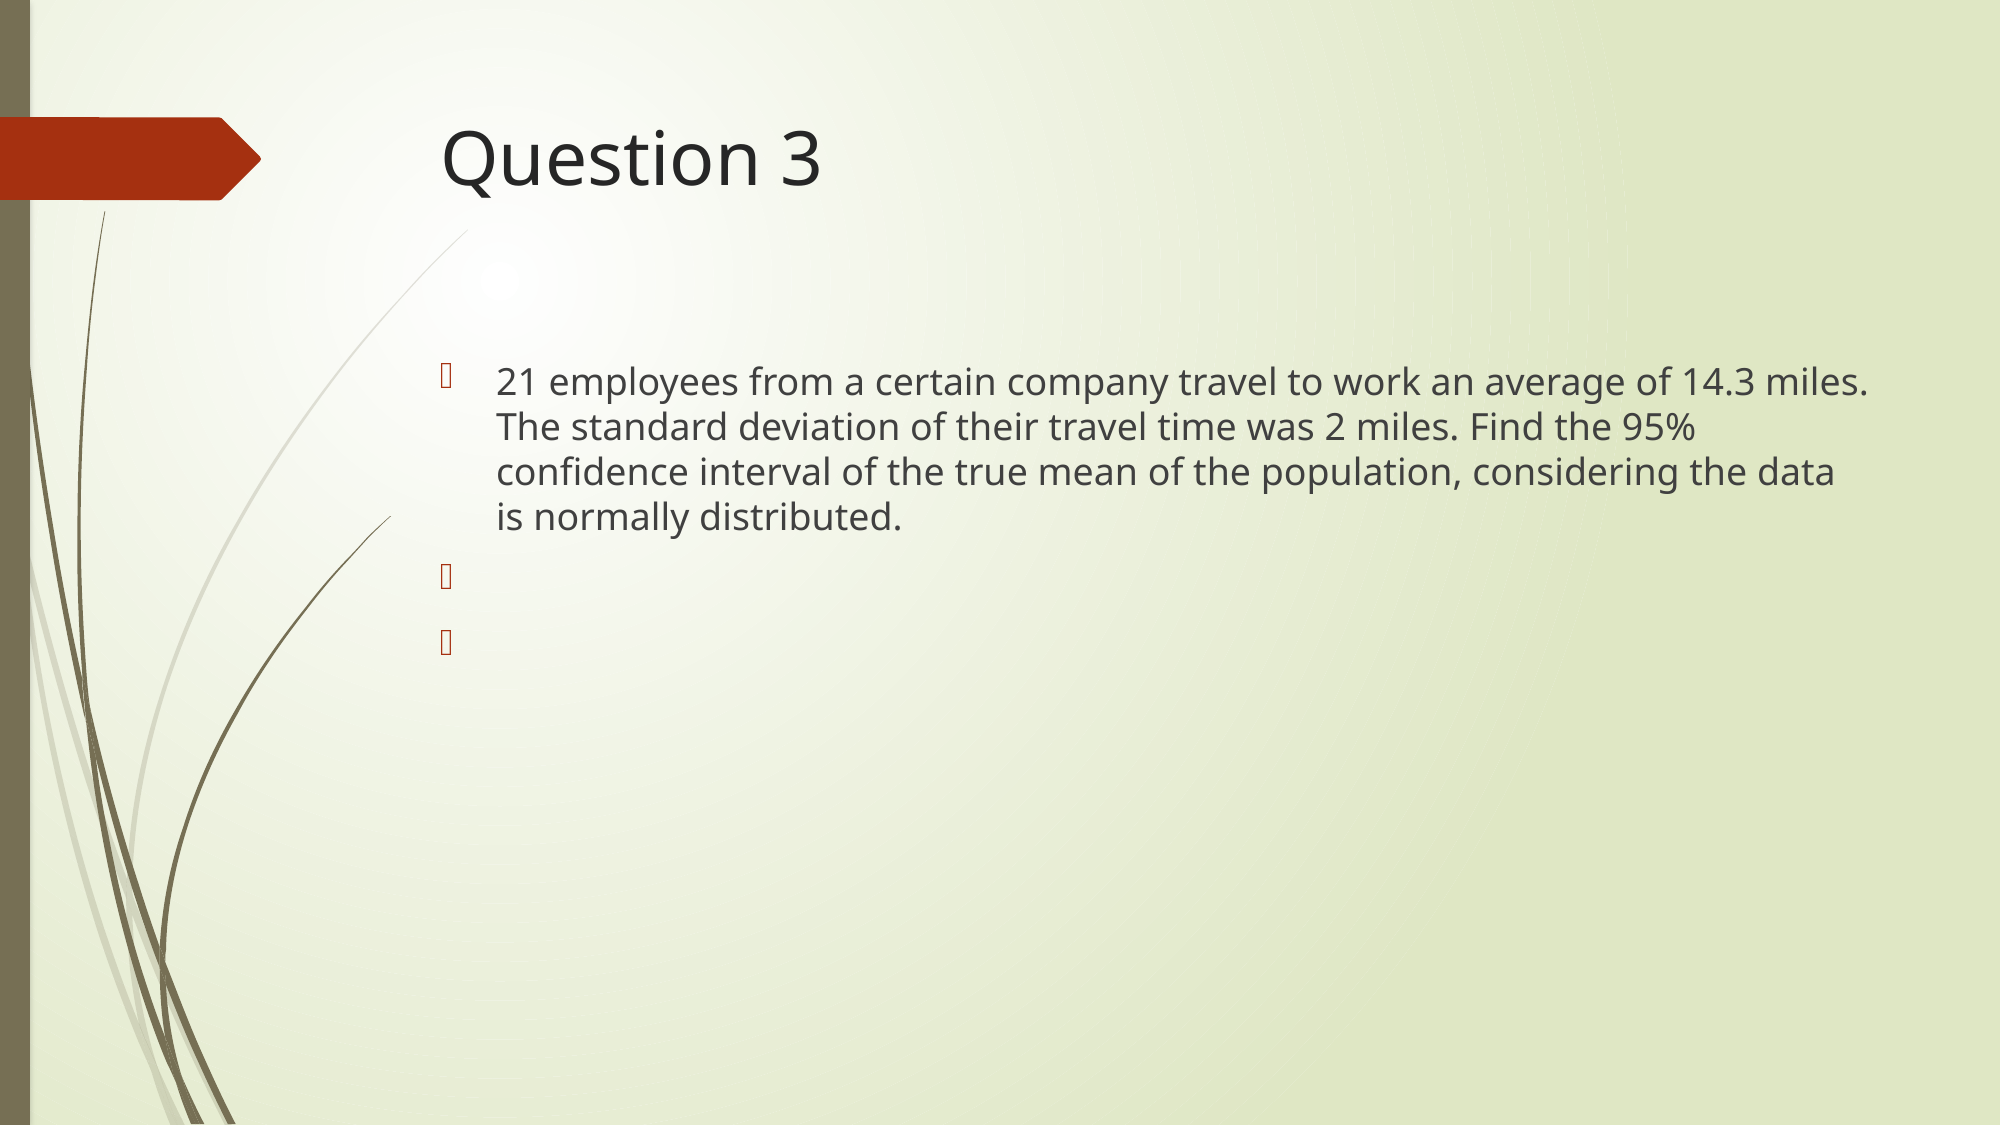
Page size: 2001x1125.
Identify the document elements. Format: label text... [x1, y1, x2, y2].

title Question 3 [425, 102, 1888, 313]
list 21 employees from a certain company travel to work an average of 14.3 miles. The standard deviation of their travel time was 2 miles. Find the 95% confidence interval of the true mean of the population, considering the data is normally distributed. [424, 350, 1888, 970]
